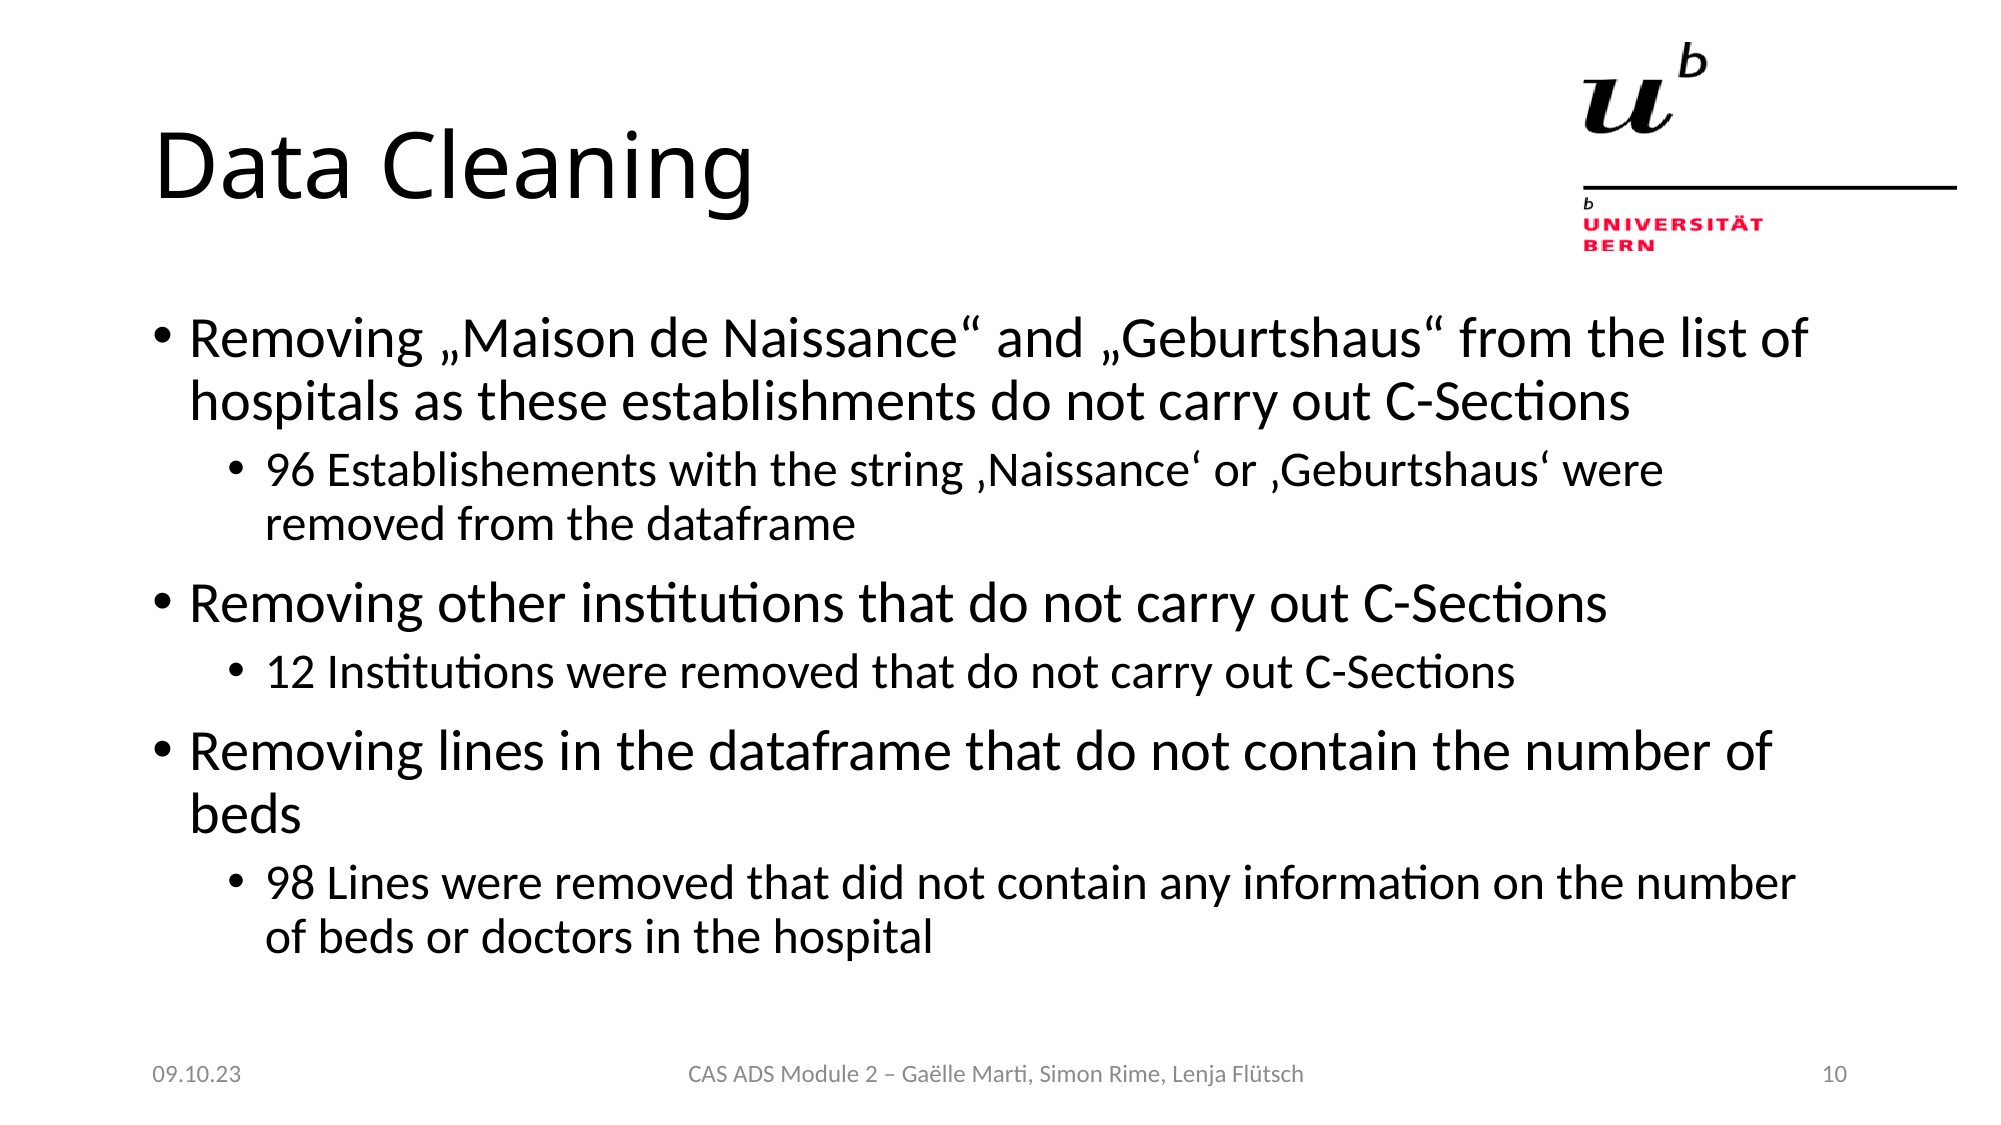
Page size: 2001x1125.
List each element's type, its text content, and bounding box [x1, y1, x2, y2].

title Data Cleaning [137, 59, 1863, 278]
picture [1583, 0, 2001, 251]
list Removing „Maison de Naissance“ and „Geburtshaus“ from the list of hospitals as these establishments do not carry out C-Sections 96 Establishements with the string ‚Naissance‘ or ‚Geburtshaus‘ were removed from the dataframe Removing other institutions that do not carry out C-Sections 12 Institutions were removed that do not carry out C-Sections Removing lines in the dataframe that do not contain the number of beds 98 Lines were removed that did not contain any information on the number of beds or doctors in the hospital [137, 299, 1863, 1014]
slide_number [137, 1042, 588, 1103]
footer CAS ADS Module 2 – Gaëlle Marti, Simon Rime, Lenja Flütsch [662, 1042, 1338, 1103]
slide_number 10 [1412, 1042, 1863, 1103]
